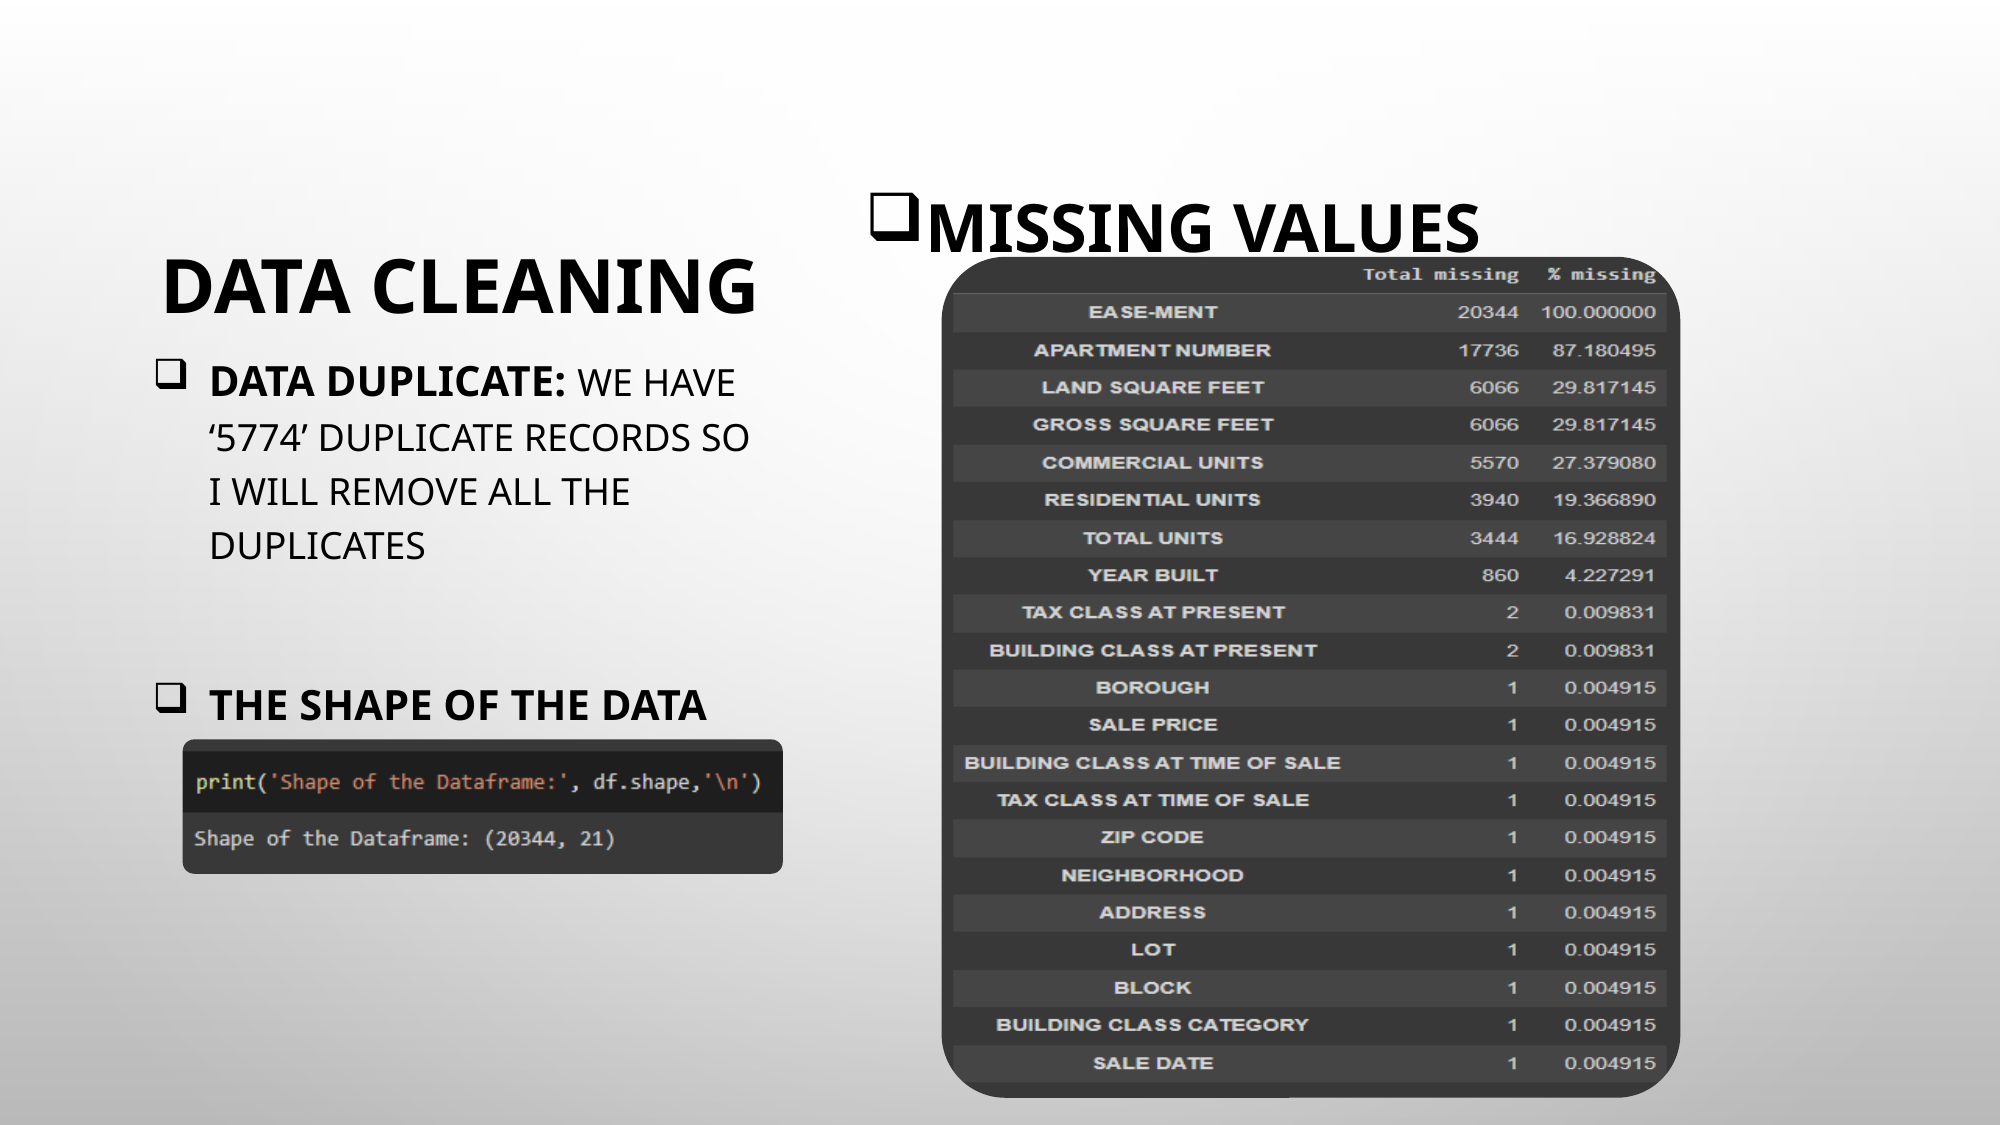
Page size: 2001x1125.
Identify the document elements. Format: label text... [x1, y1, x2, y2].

list Data Duplicate: we have ‘5774’ duplicate records so I will remove all the duplicates The Shape Of The Data After Remove Duplicates [137, 337, 783, 963]
picture [0, 0, 2000, 1125]
title Data Cleaning [137, 75, 783, 337]
list Missing Values [850, 161, 1863, 962]
